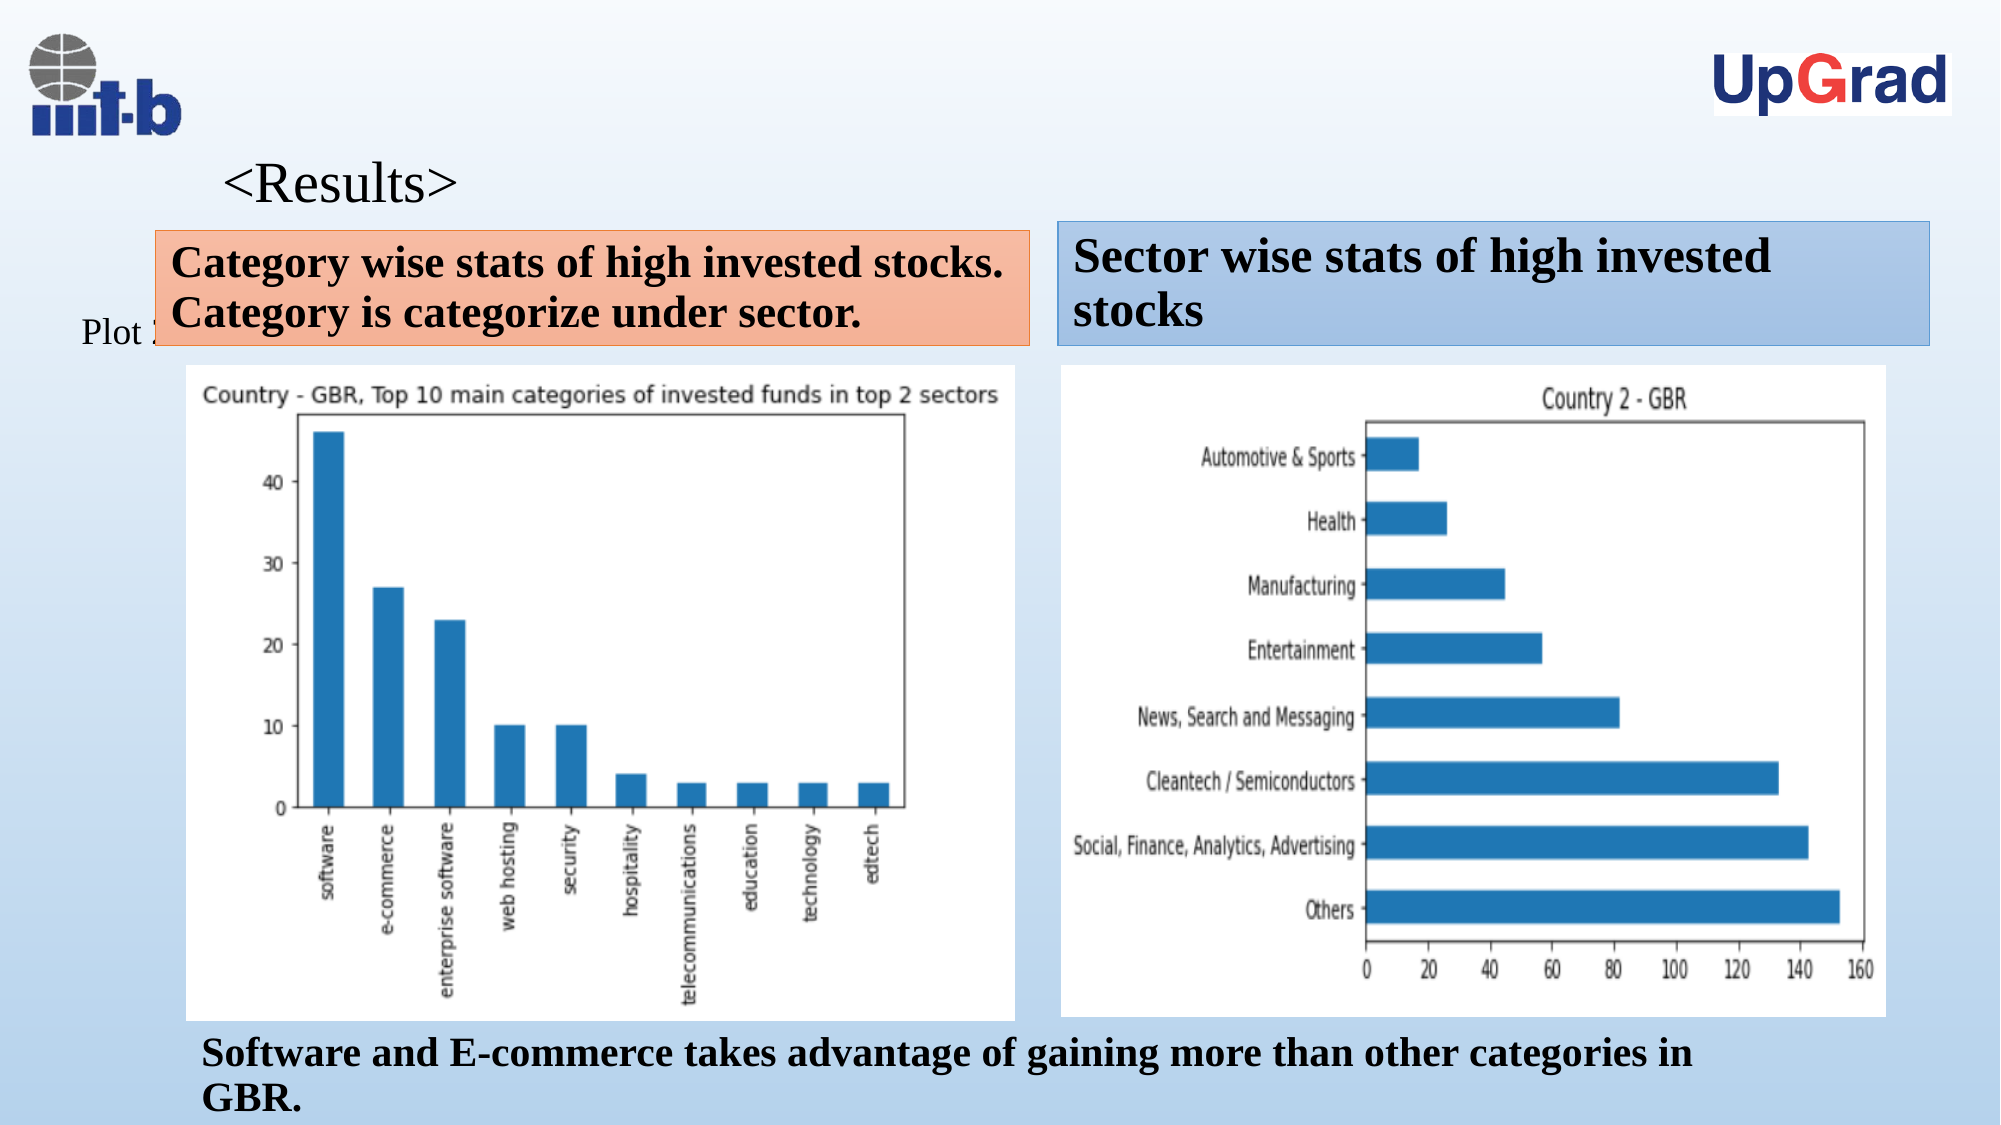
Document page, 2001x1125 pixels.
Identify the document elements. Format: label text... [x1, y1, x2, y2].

picture [186, 365, 1015, 1021]
text_box Software and E-commerce takes advantage of gaining more than other categories in GBR. [186, 1005, 1715, 1125]
picture [1714, 53, 1952, 116]
title <Results> [186, 104, 1715, 246]
text_box Category wise stats of high invested stocks. Category is categorize under sector. [155, 230, 1030, 346]
text_box Sector wise stats of high invested stocks [1057, 221, 1930, 346]
list Plot 2 [66, 304, 1899, 1017]
picture [0, 29, 208, 163]
picture [1061, 365, 1886, 1017]
